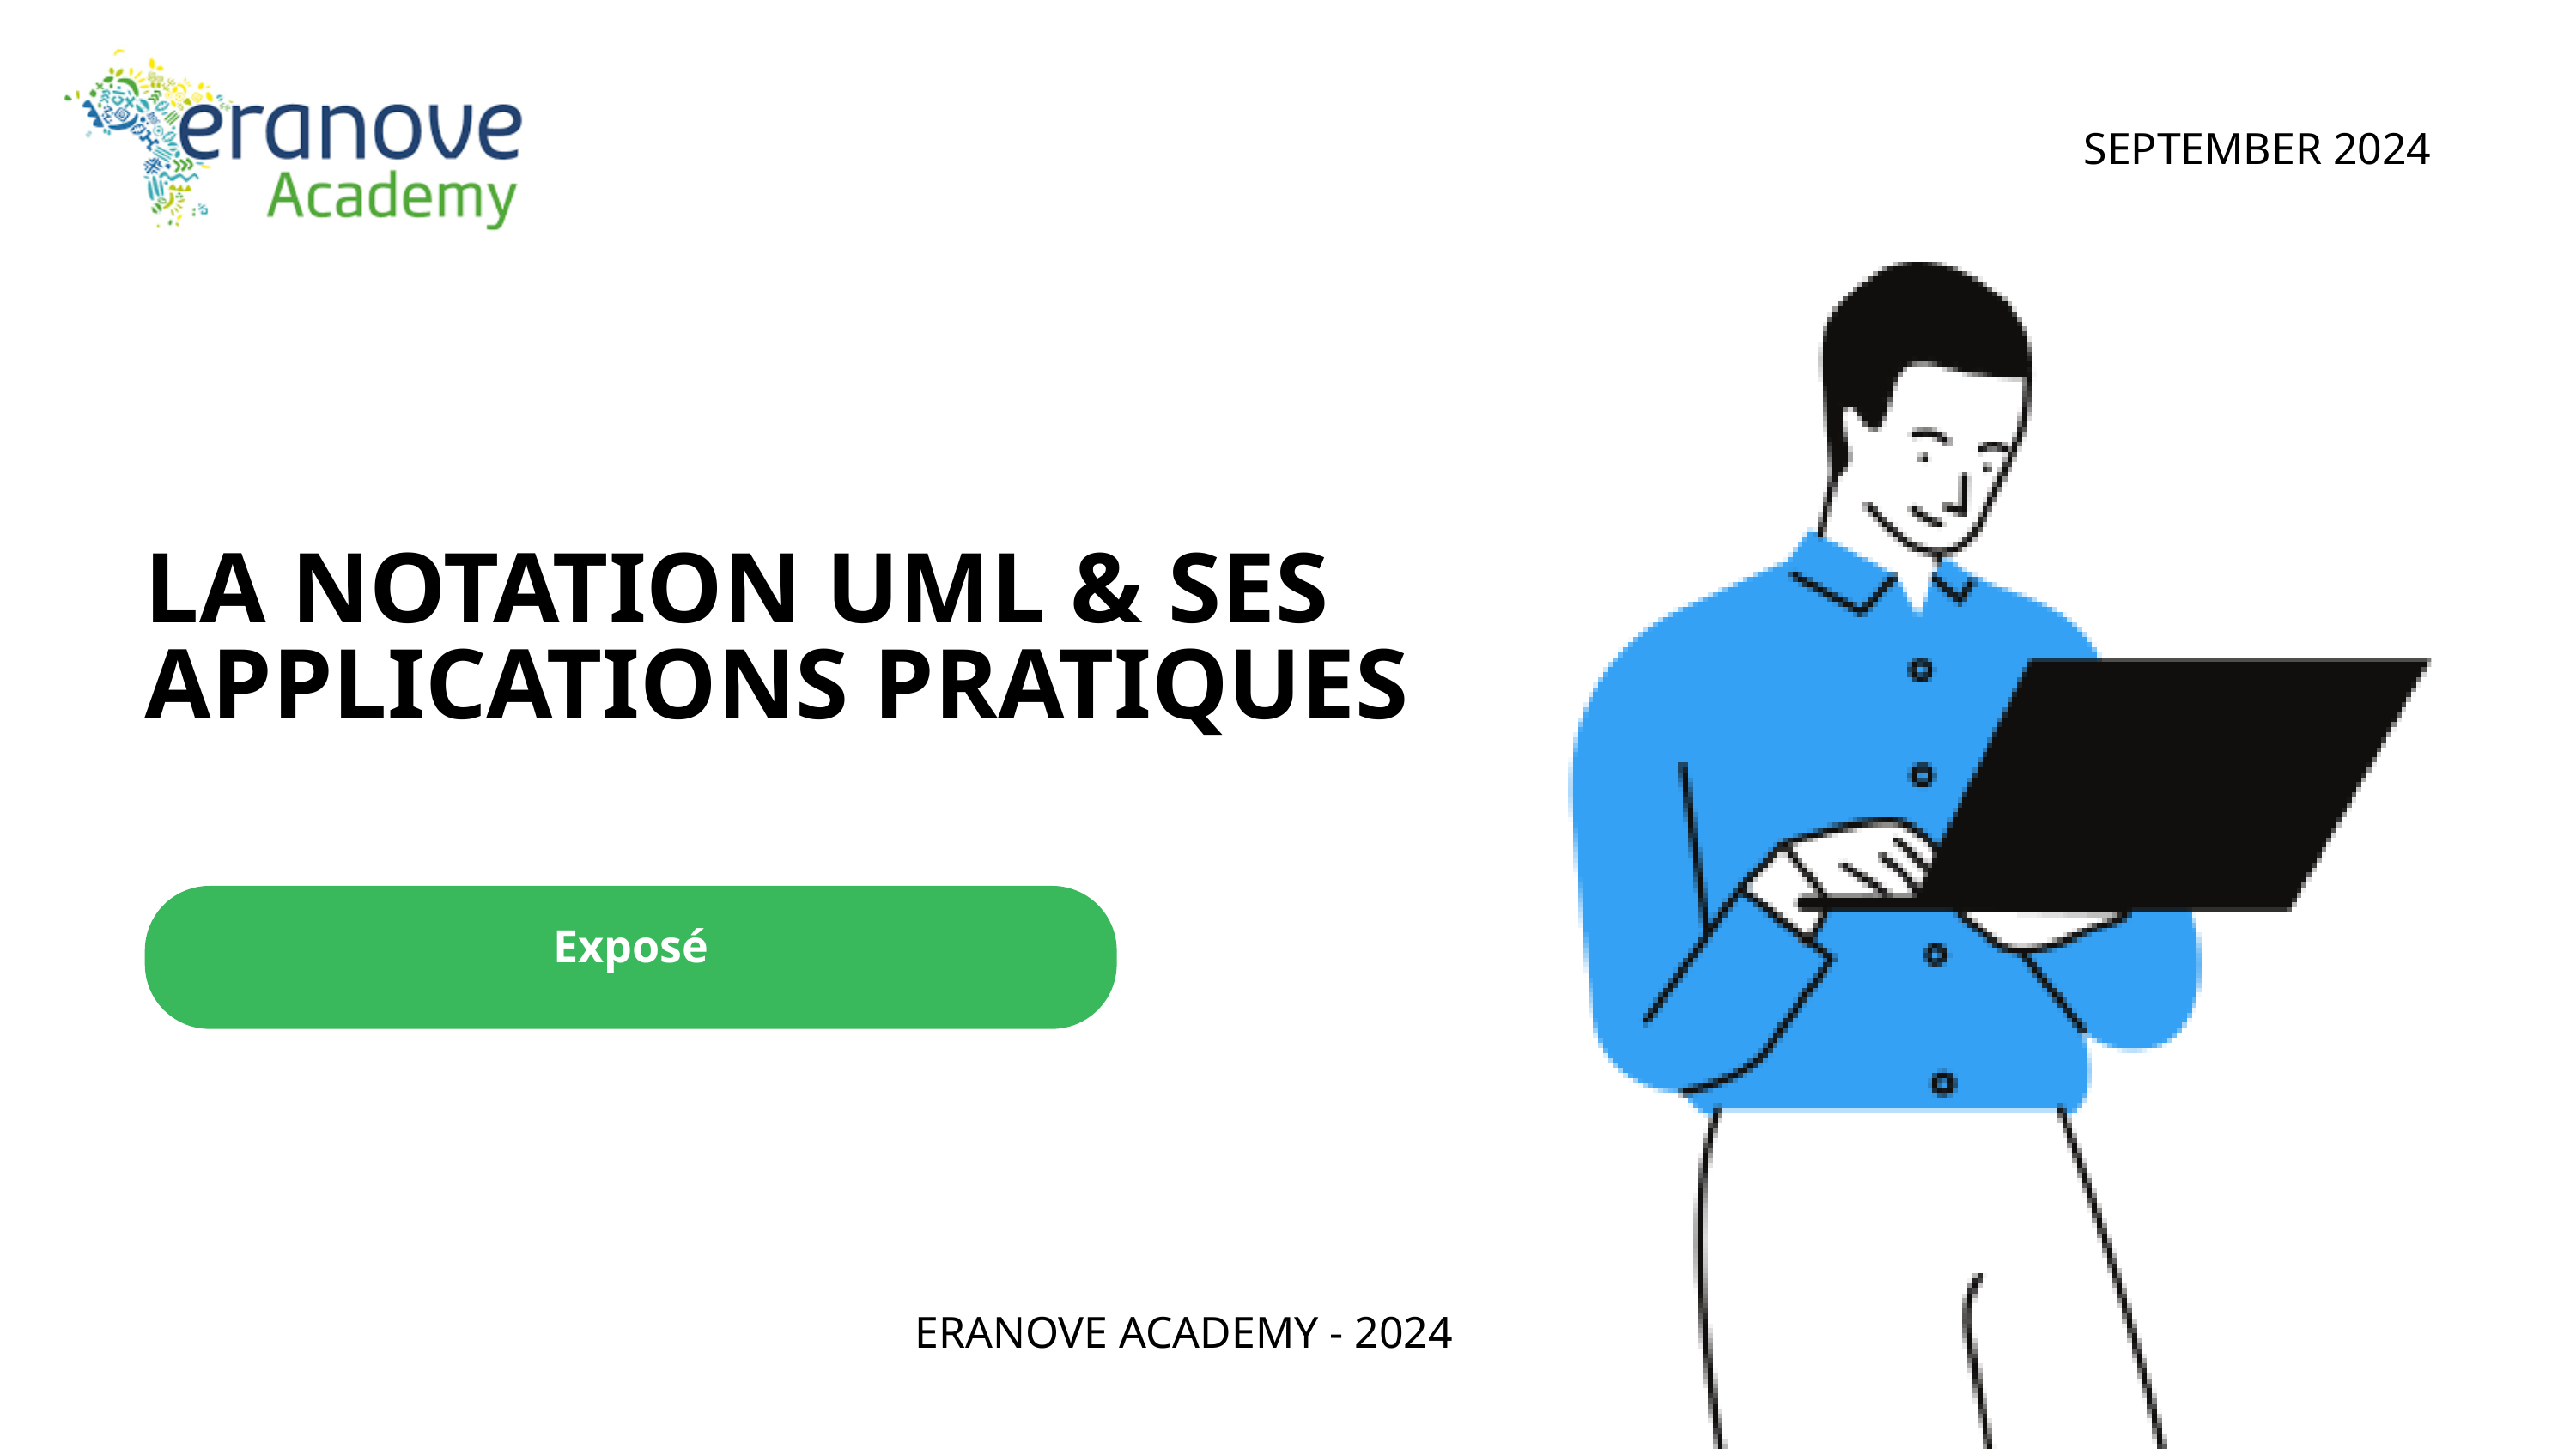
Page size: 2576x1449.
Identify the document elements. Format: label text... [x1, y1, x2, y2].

text_box [1564, 262, 2432, 1449]
text_box LA NOTATION UML & SES APPLICATIONS PRATIQUES [144, 545, 1413, 739]
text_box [144, 885, 1117, 1029]
text_box SEPTEMBER 2024 [1685, 112, 2432, 173]
text_box ERANOVE ACADEMY - 2024 [914, 1296, 1662, 1357]
text_box [45, 30, 551, 263]
